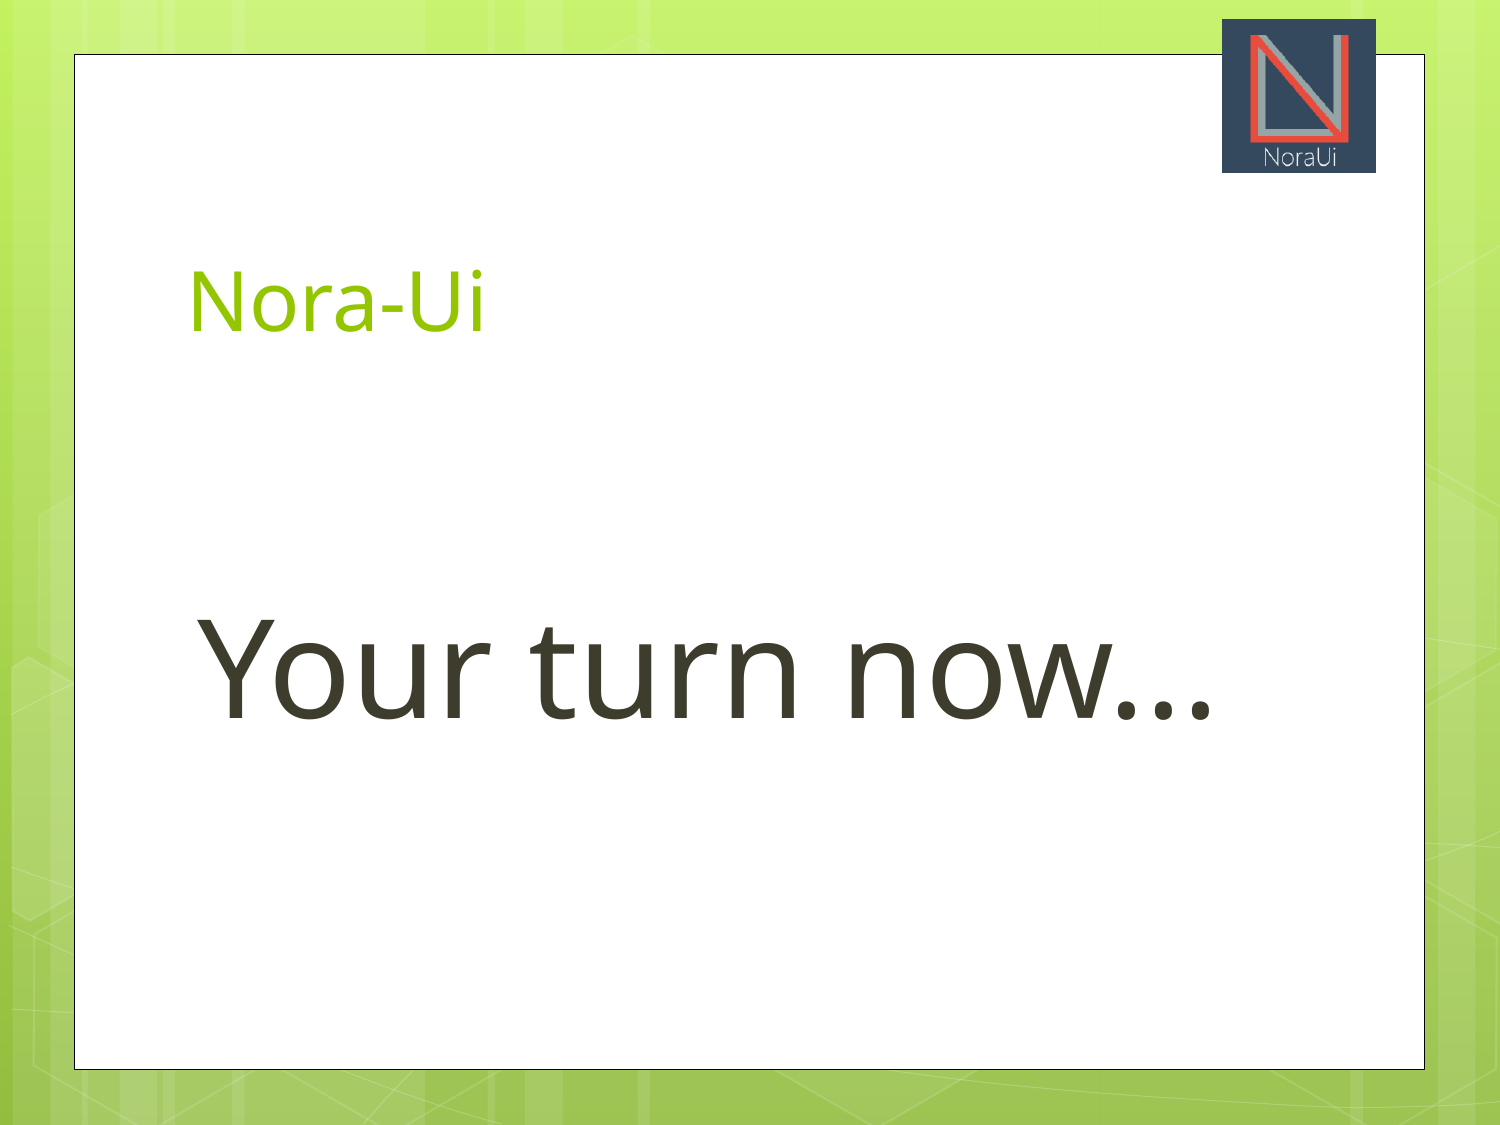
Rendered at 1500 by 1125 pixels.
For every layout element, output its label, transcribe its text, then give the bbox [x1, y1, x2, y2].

title Nora-Ui [171, 168, 1324, 357]
picture [1222, 18, 1377, 173]
list Your turn now... [171, 381, 1283, 957]
